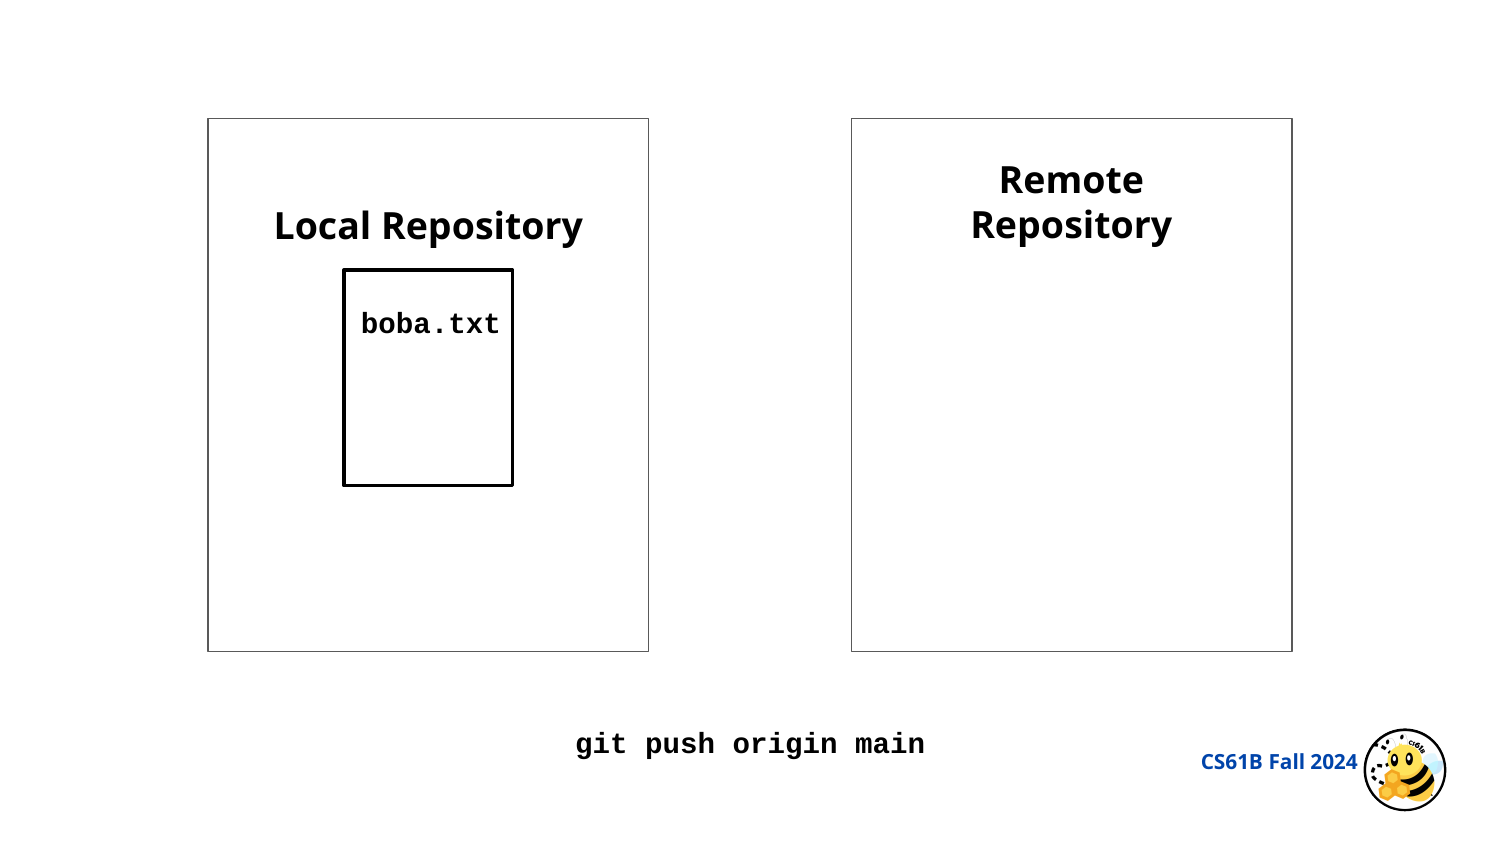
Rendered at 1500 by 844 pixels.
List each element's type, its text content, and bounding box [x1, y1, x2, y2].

text_box Local Repository [261, 194, 596, 255]
text_box [208, 118, 649, 652]
text_box Remote Repository [904, 148, 1239, 254]
text_box [851, 118, 1292, 652]
text_box [343, 269, 513, 486]
picture [1363, 728, 1447, 812]
text_box boba.txt [348, 296, 513, 347]
text_box git push origin main [462, 703, 1038, 775]
